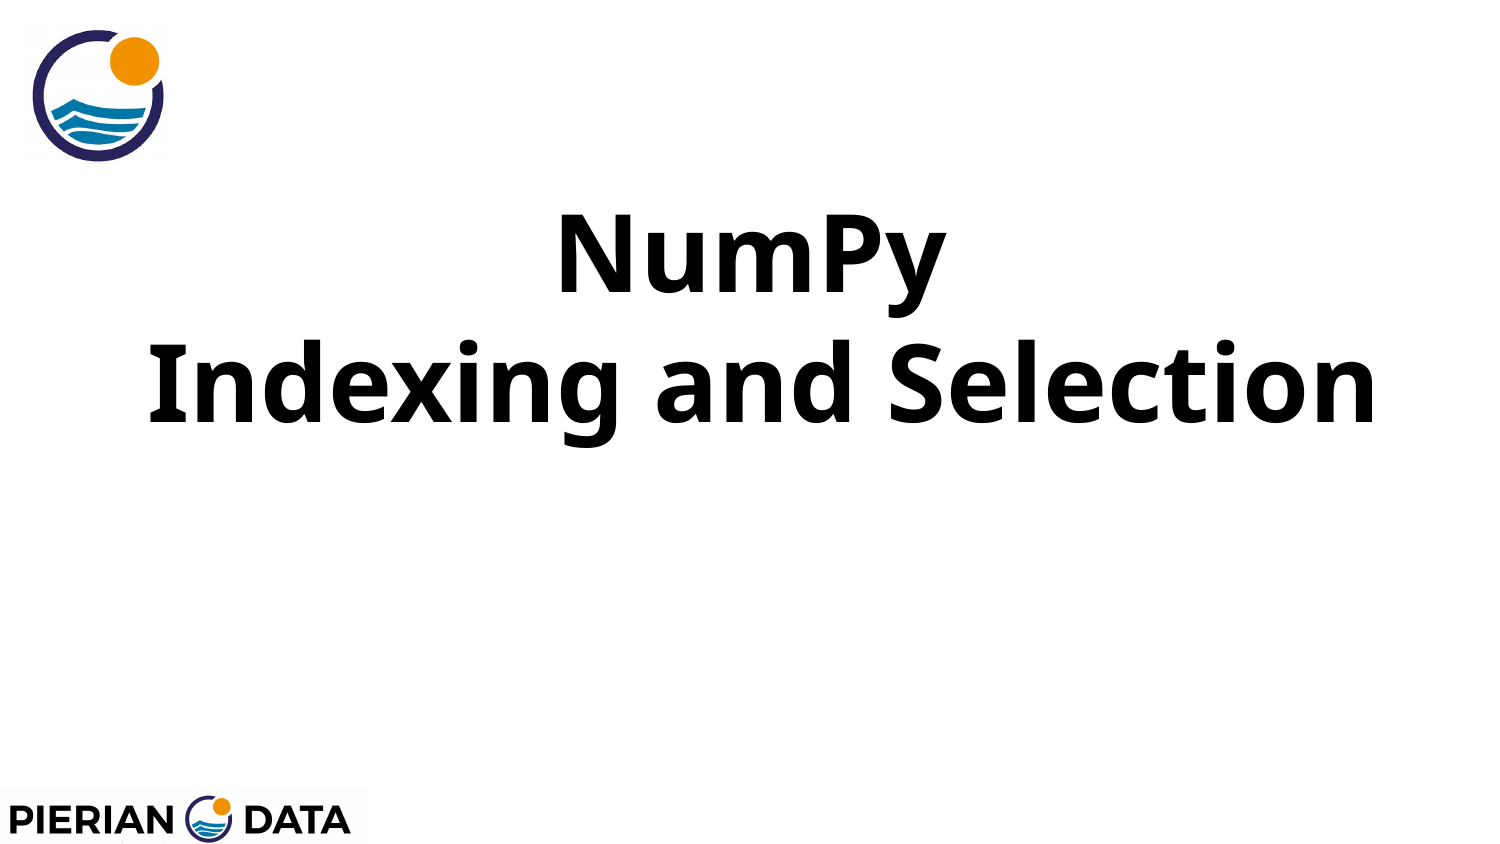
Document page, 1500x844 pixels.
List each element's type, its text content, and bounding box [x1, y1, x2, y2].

picture [0, 787, 368, 844]
picture [24, 24, 172, 167]
title NumPy Indexing and Selection [51, 122, 1449, 459]
